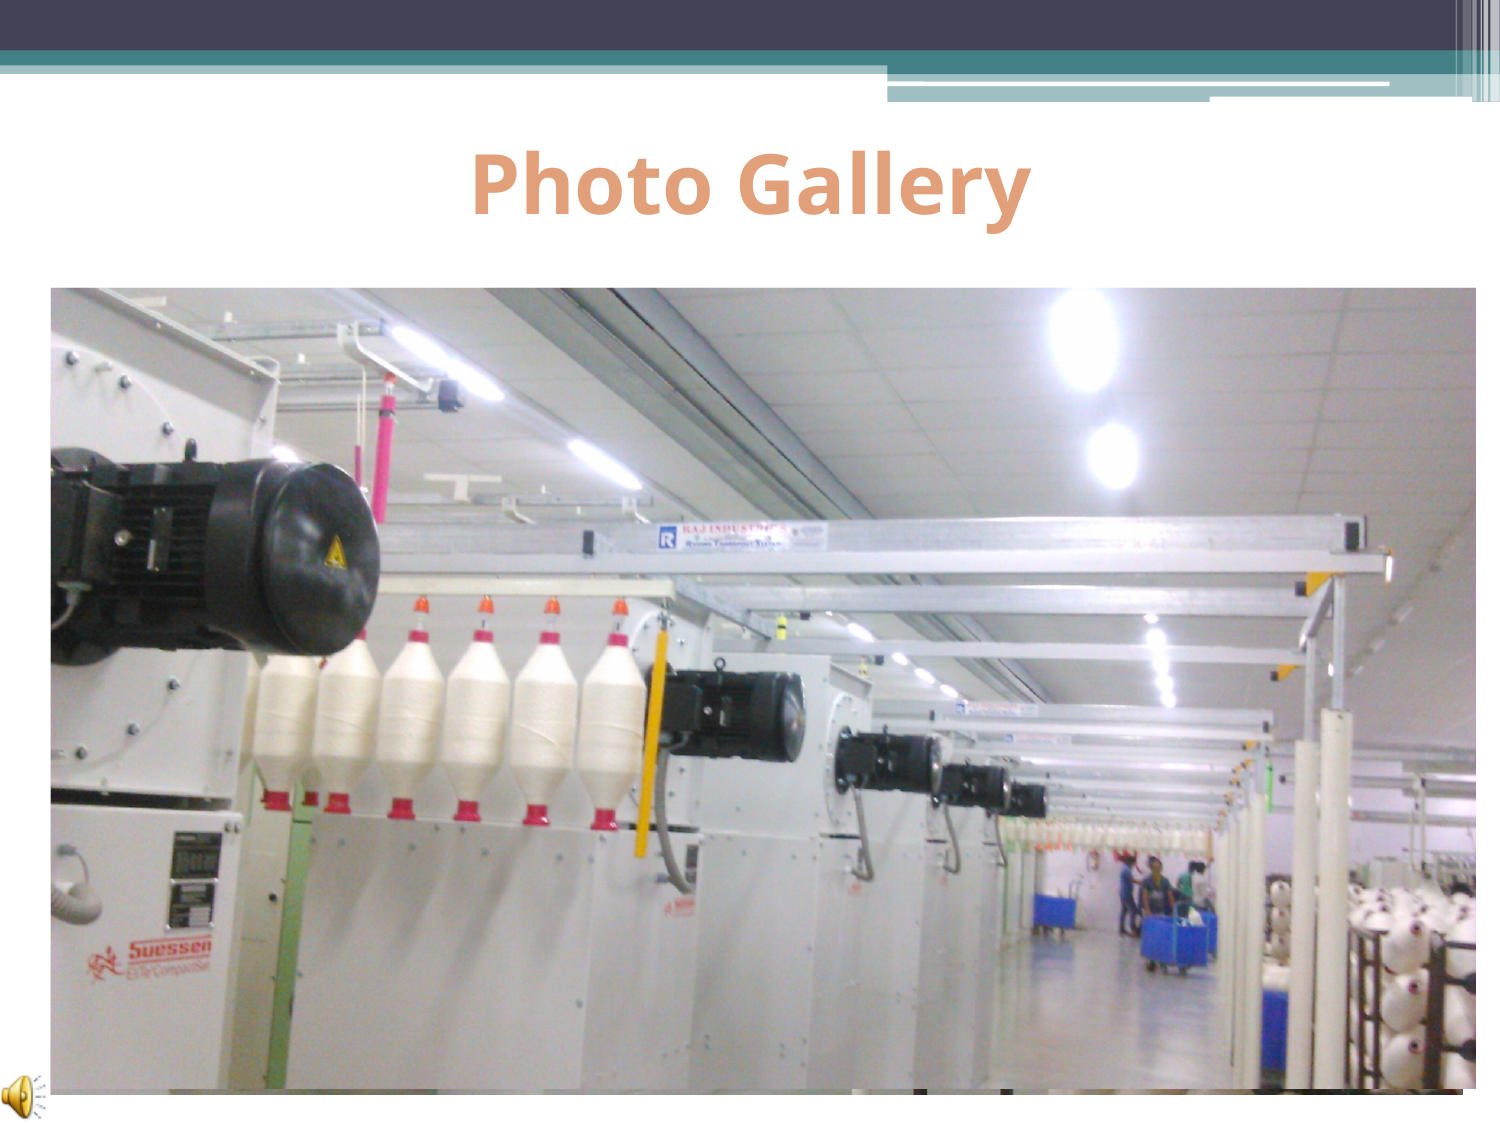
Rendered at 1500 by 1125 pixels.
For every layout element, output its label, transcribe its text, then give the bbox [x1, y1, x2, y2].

title Photo Gallery [75, 112, 1425, 250]
picture [0, 287, 1476, 1125]
